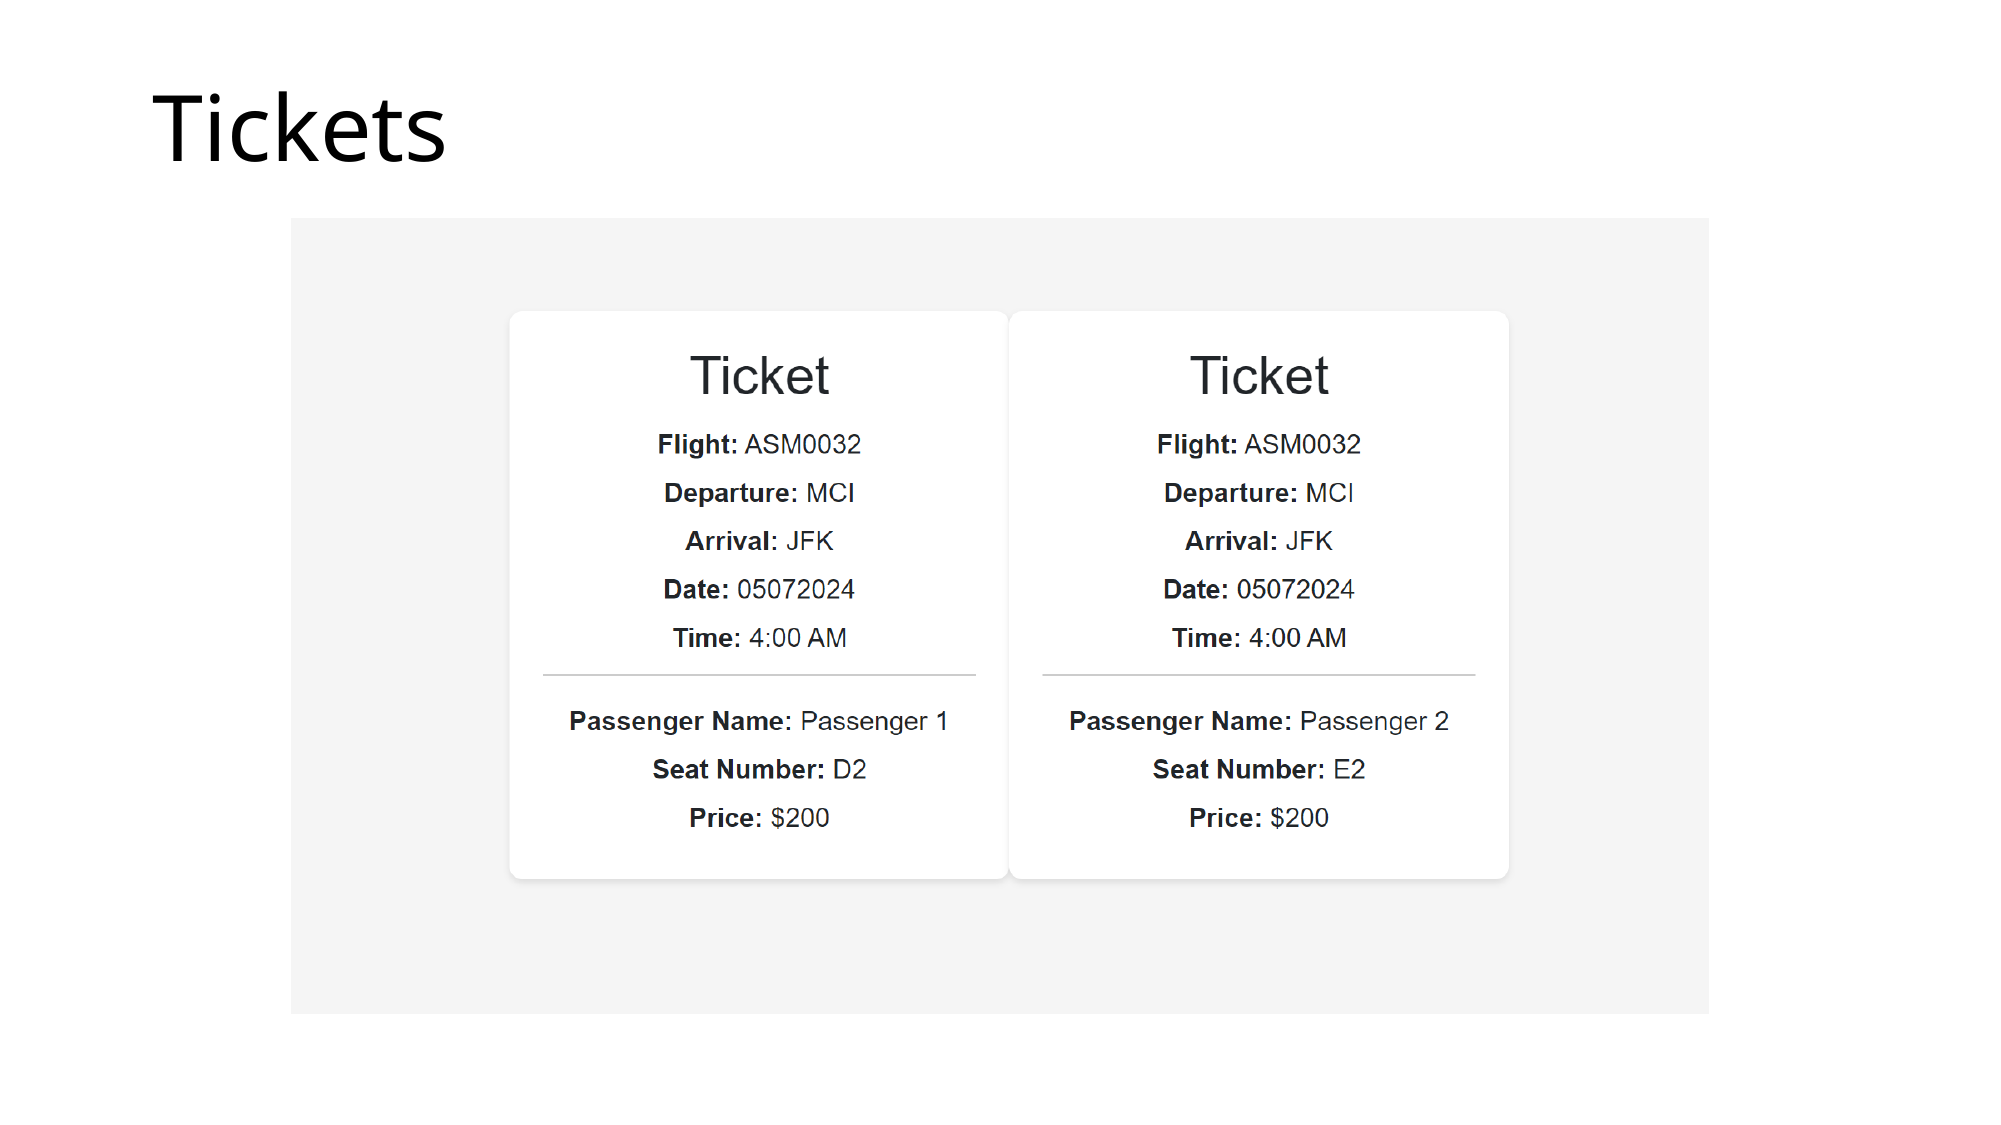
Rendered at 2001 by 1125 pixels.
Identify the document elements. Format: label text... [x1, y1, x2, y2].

title Tickets [137, 59, 1863, 205]
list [291, 218, 1709, 1014]
